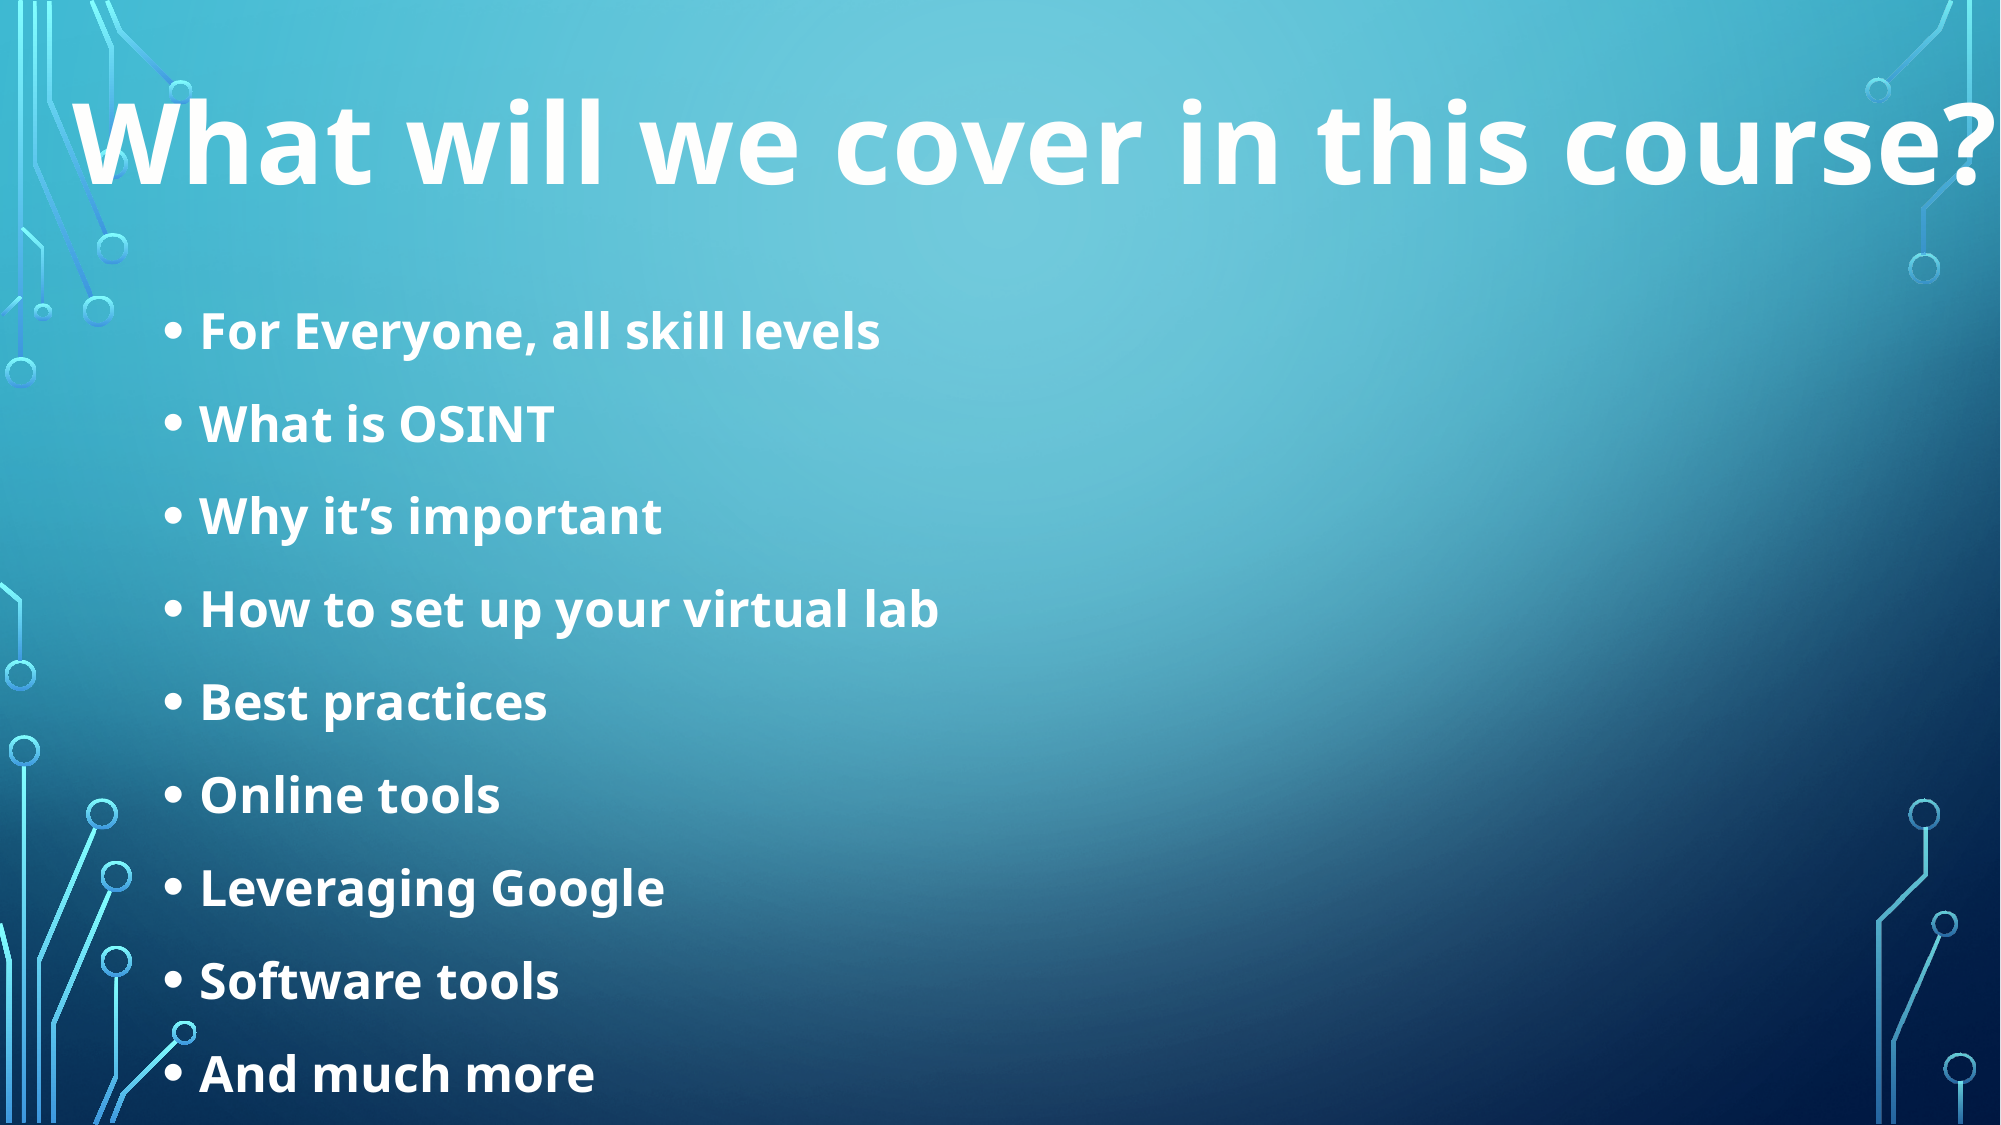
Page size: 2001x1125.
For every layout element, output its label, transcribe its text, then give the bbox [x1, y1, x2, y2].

list For Everyone, all skill levels What is OSINT Why it’s important How to set up your virtual lab Best practices Online tools Leveraging Google Software tools And much more [147, 279, 1873, 1111]
text_box What will we cover in this course? [57, 64, 2000, 215]
